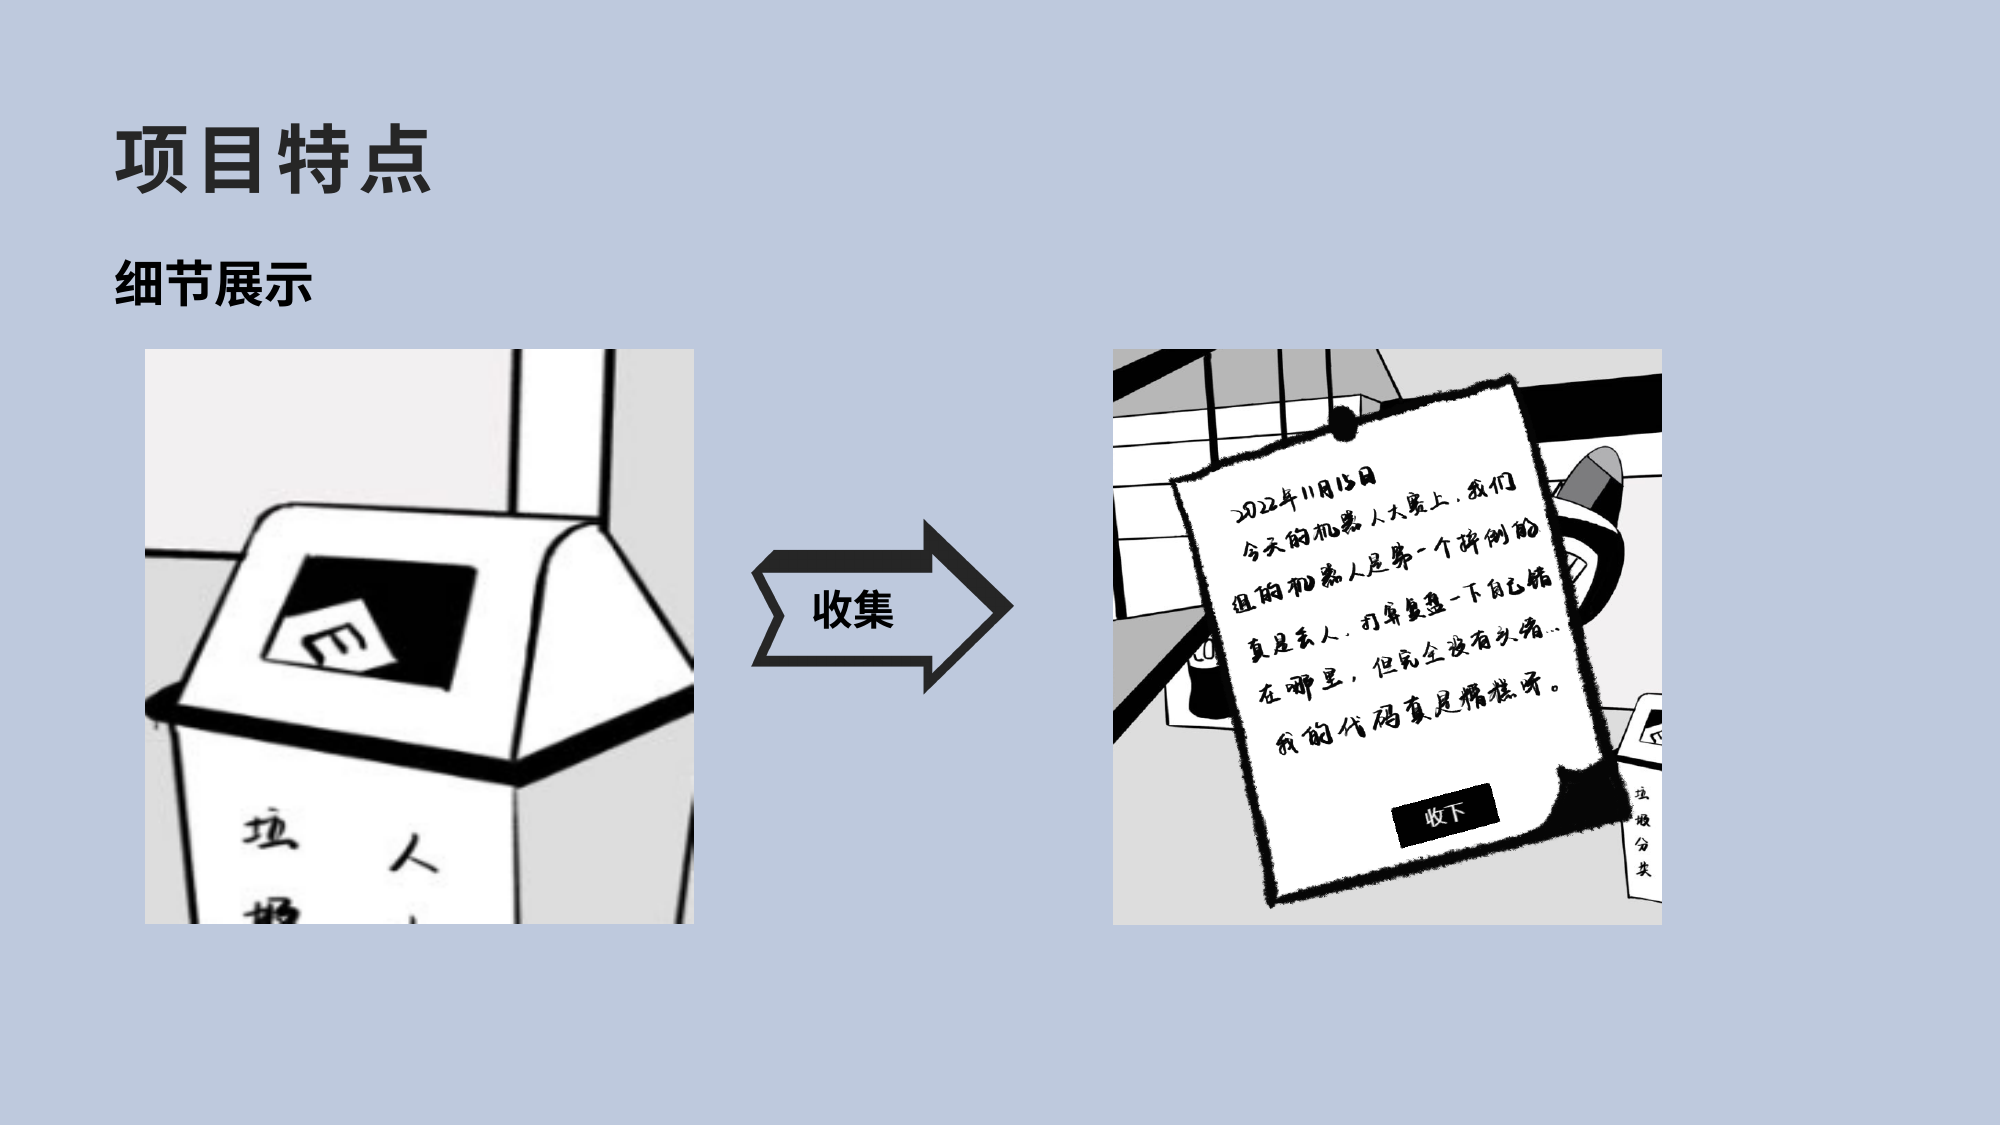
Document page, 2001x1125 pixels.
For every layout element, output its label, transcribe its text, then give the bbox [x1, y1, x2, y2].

title 项目特点 [99, 99, 1900, 216]
picture [1113, 349, 1662, 925]
picture [145, 349, 694, 924]
text_box 细节展示 [99, 244, 927, 320]
picture [751, 475, 1014, 738]
